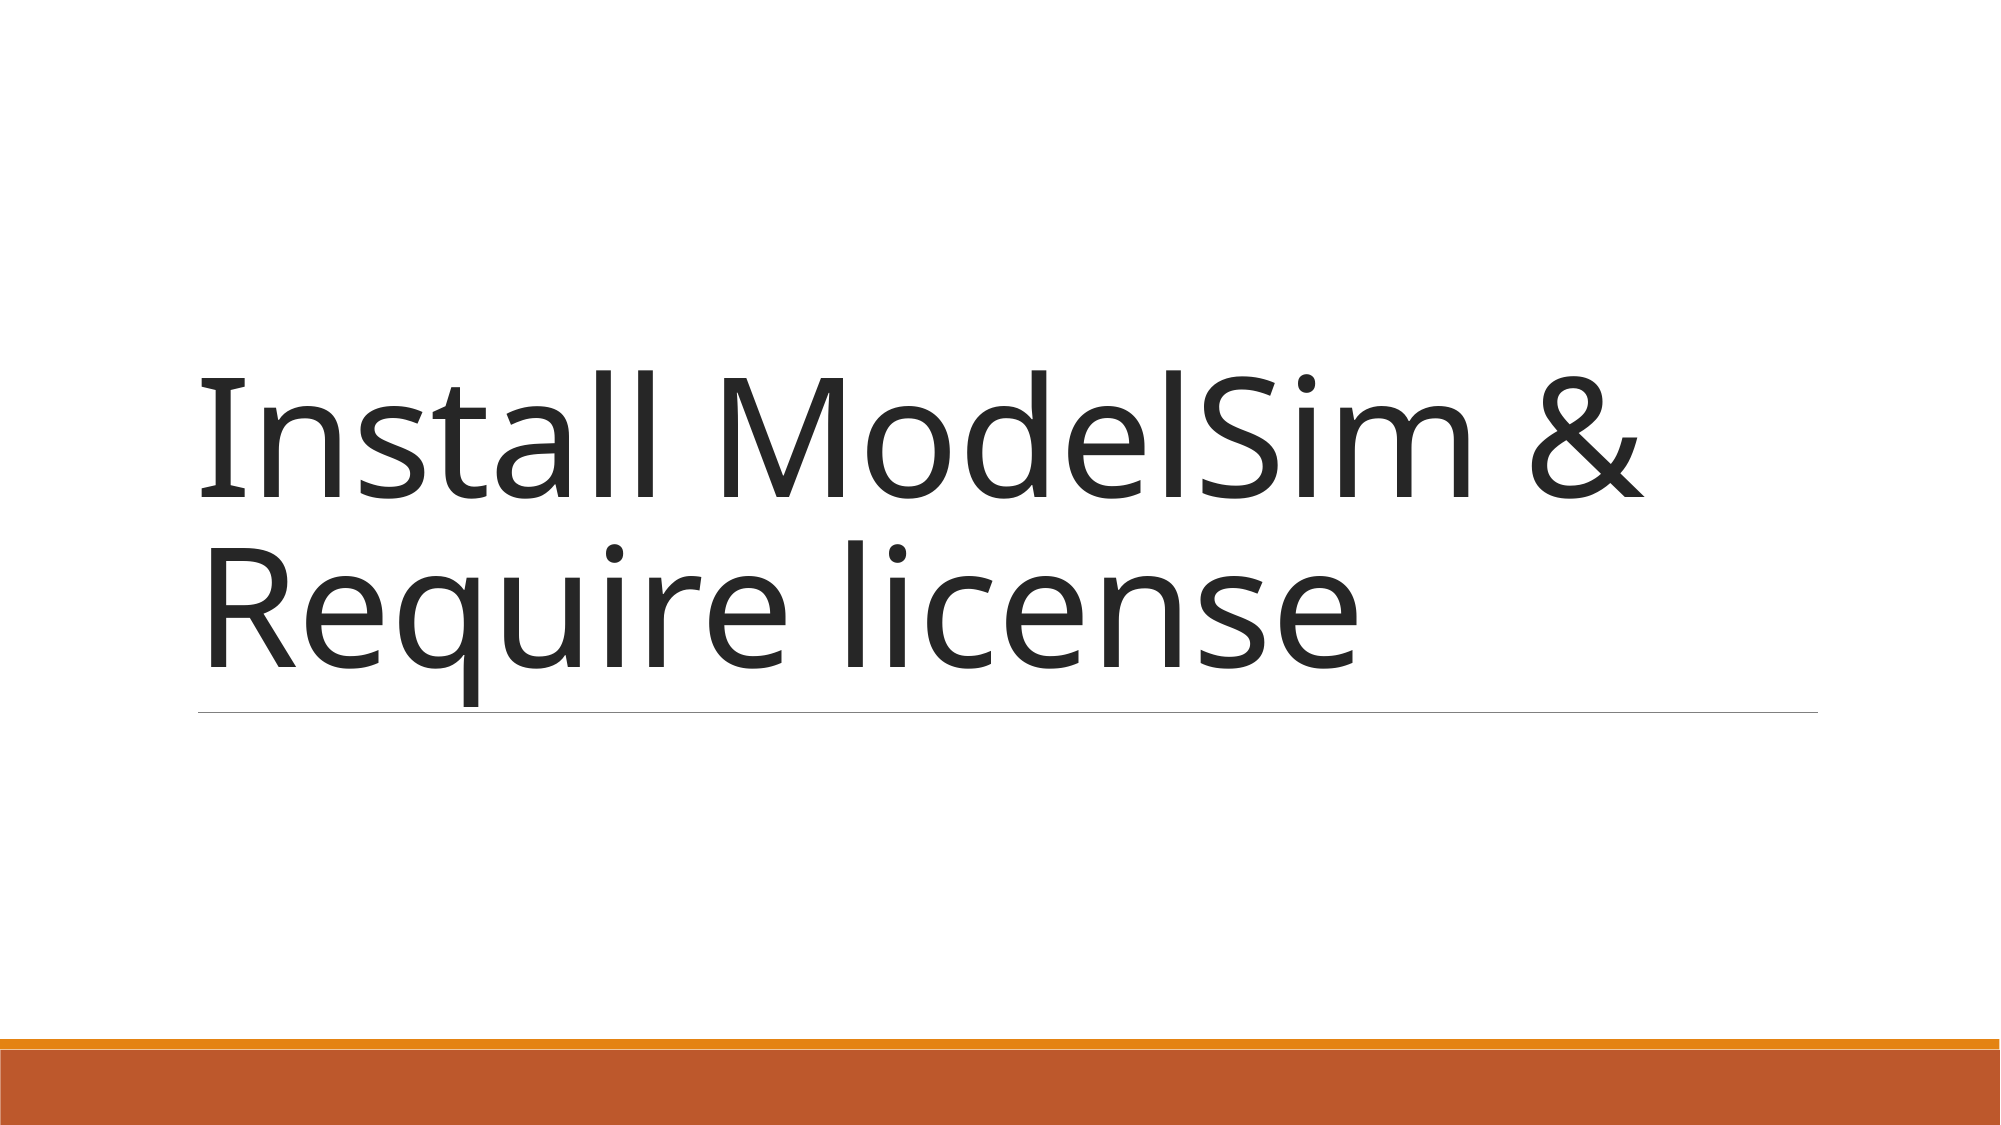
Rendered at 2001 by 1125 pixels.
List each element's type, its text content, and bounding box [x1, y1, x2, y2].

title Install ModelSim & Require license [180, 124, 1830, 710]
